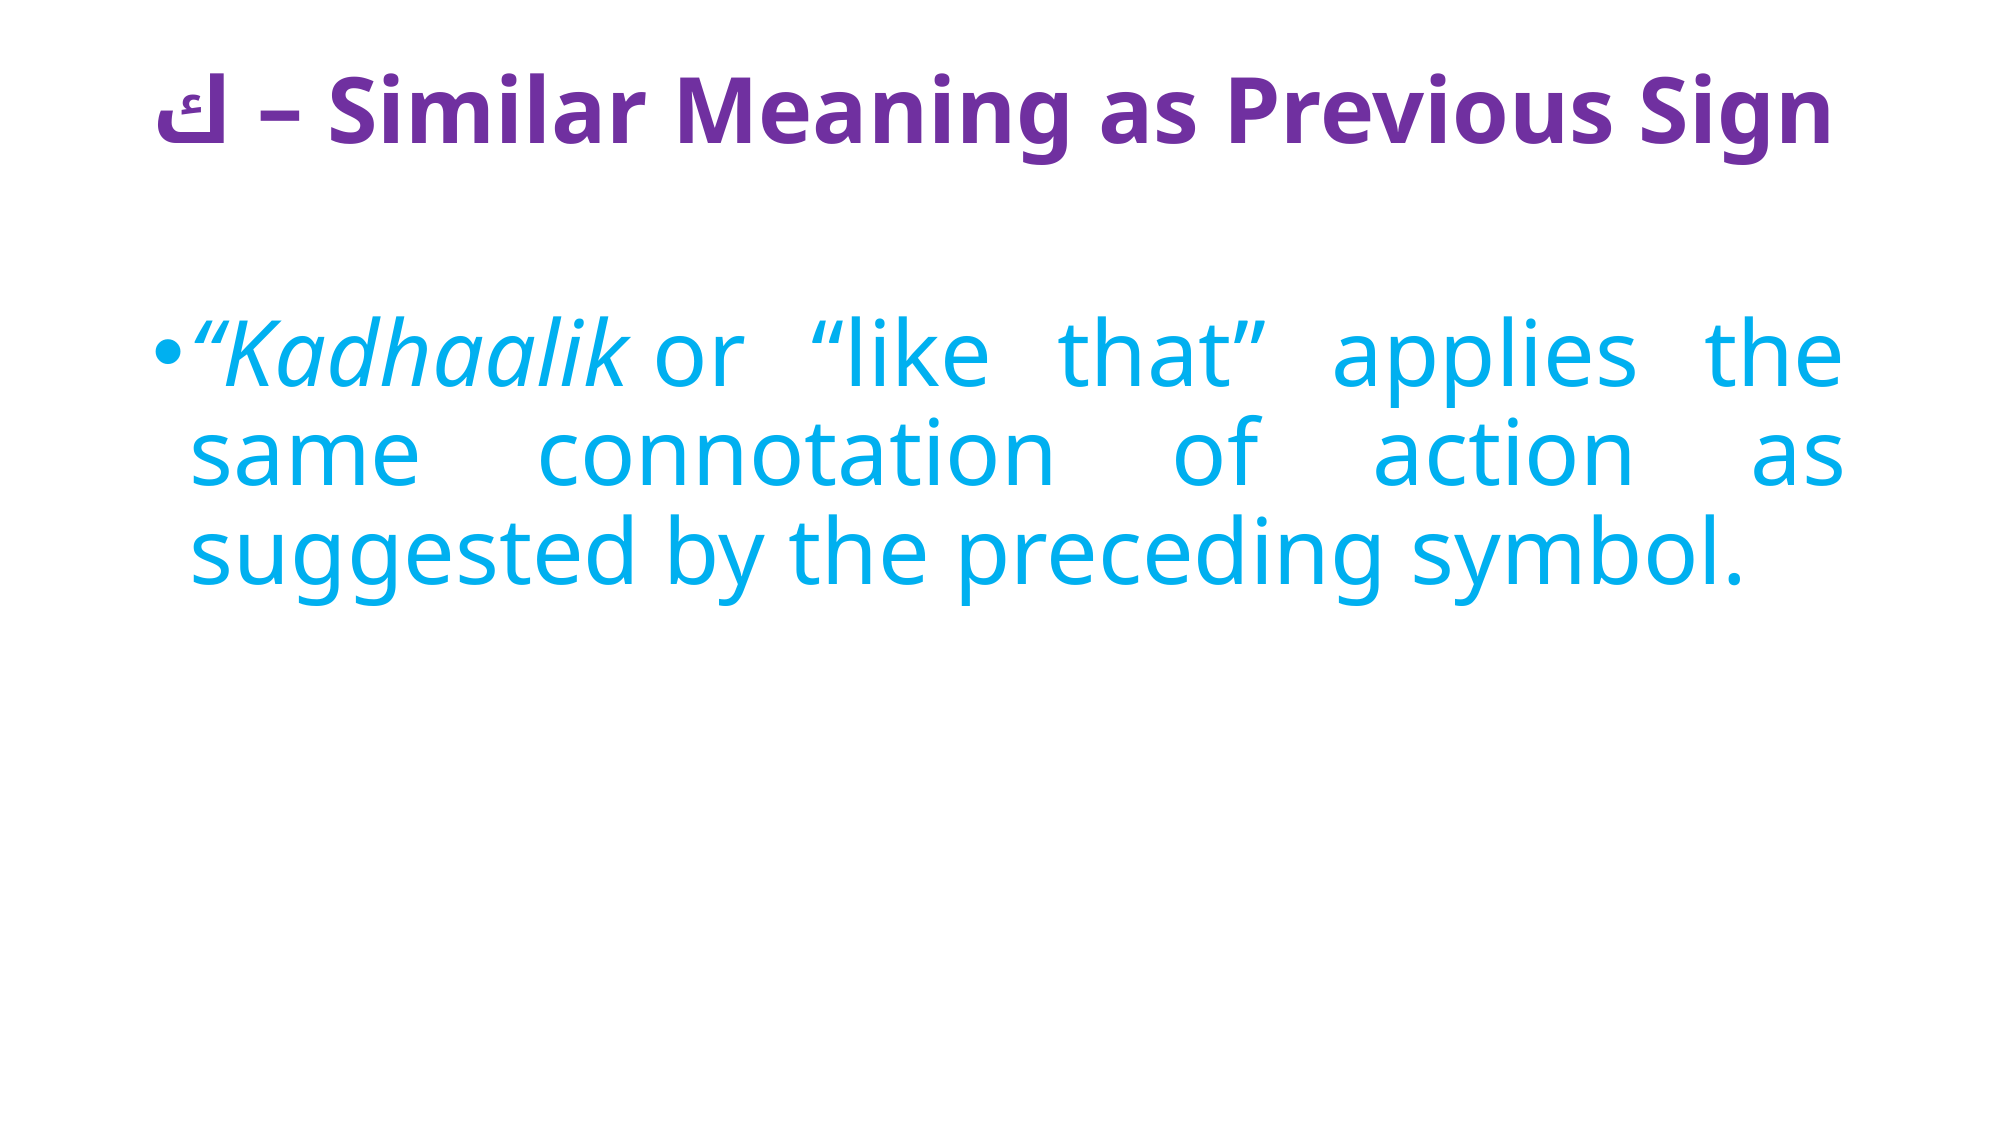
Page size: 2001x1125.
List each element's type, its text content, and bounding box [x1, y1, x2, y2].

list “Kadhaalik or “like that” applies the same connotation of action as suggested by the preceding symbol. [137, 299, 1863, 1014]
title ك – Similar Meaning as Previous Sign [137, 59, 1863, 278]
